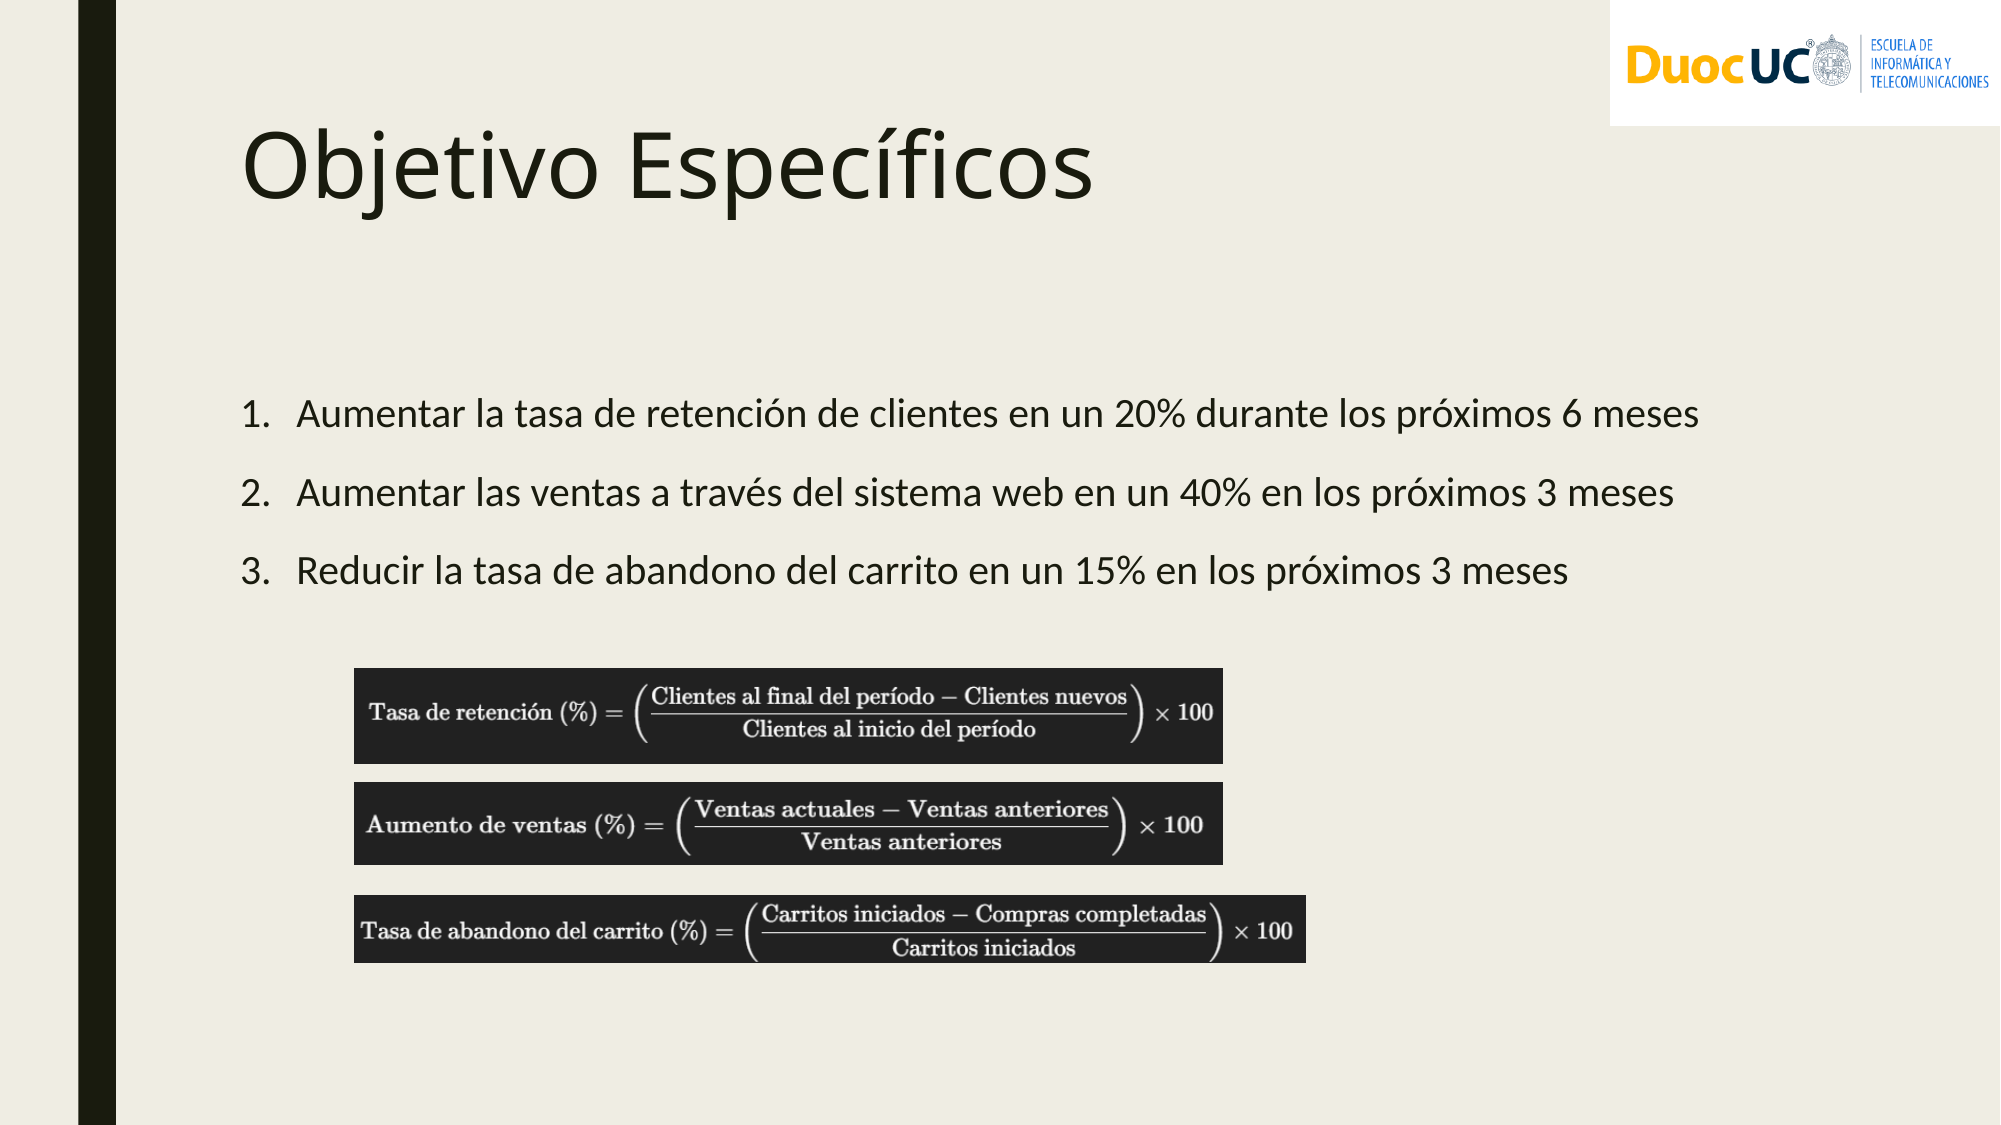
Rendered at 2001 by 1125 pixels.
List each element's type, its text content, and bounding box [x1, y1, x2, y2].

picture [353, 668, 1223, 764]
title Objetivo Específicos [225, 112, 1800, 357]
picture [1610, 0, 2000, 126]
list Aumentar la tasa de retención de clientes en un 20% durante los próximos 6 meses Aumentar las ventas a través del sistema web en un 40% en los próximos 3 meses Reducir la tasa de abandono del carrito en un 15% en los próximos 3 meses [225, 375, 1800, 963]
picture [353, 782, 1223, 865]
picture [354, 895, 1306, 963]
